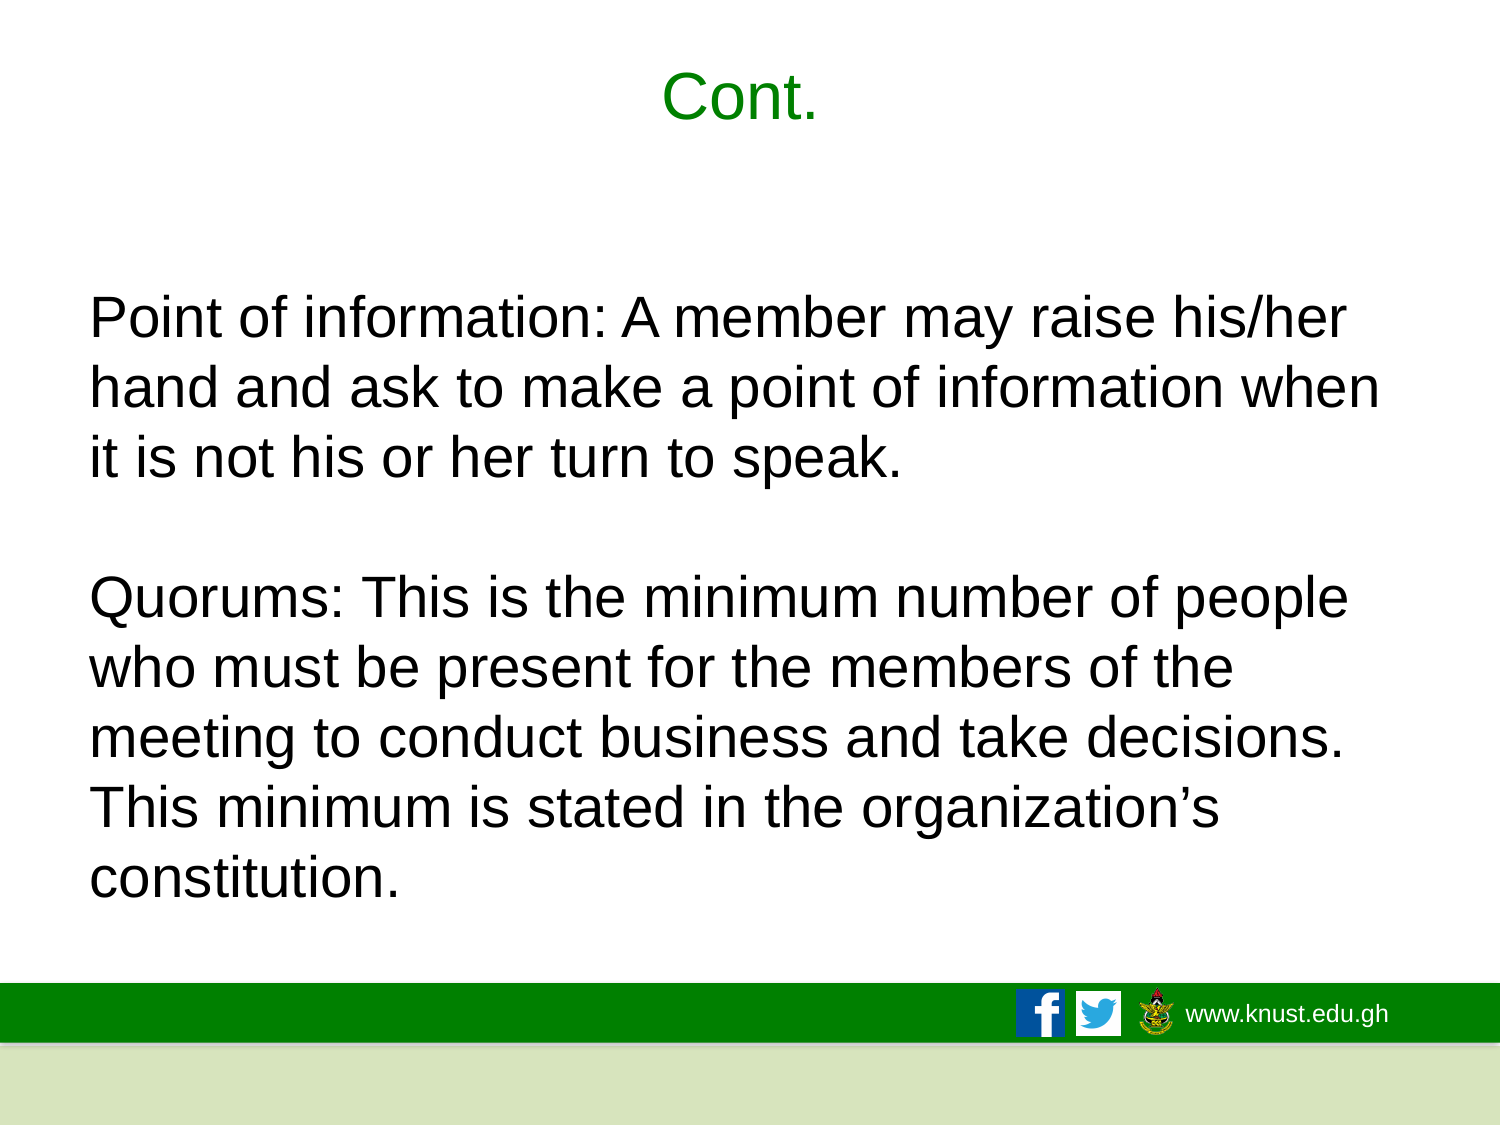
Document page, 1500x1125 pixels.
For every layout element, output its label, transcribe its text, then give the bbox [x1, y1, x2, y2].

title Cont. [75, 45, 1425, 213]
picture [1016, 989, 1065, 1037]
text_box Point of information: A member may raise his/her hand and ask to make a point of information when it is not his or her turn to speak. Quorums: This is the minimum number of people who must be present for the members of the meeting to conduct business and take decisions. This minimum is stated in the organization’s constitution. [74, 272, 1405, 987]
picture [1076, 991, 1121, 1036]
picture [1139, 987, 1174, 1035]
